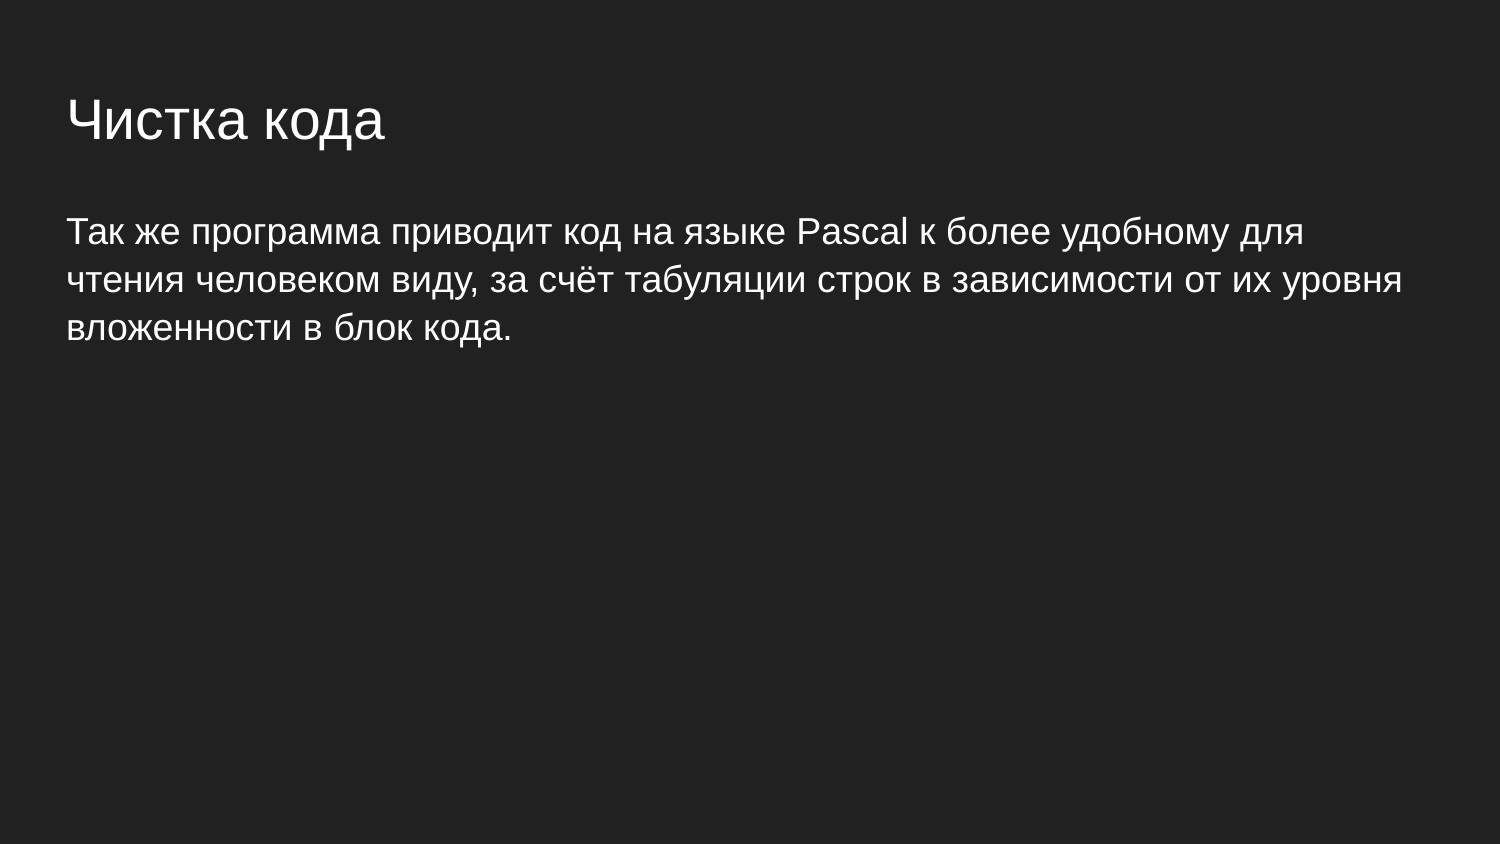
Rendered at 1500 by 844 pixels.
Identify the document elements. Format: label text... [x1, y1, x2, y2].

list Так же программа приводит код на языке Pascal к более удобному для чтения человеком виду, за счёт табуляции строк в зависимости от их уровня вложенности в блок кода. [51, 189, 1449, 750]
title Чистка кода [51, 72, 1449, 167]
